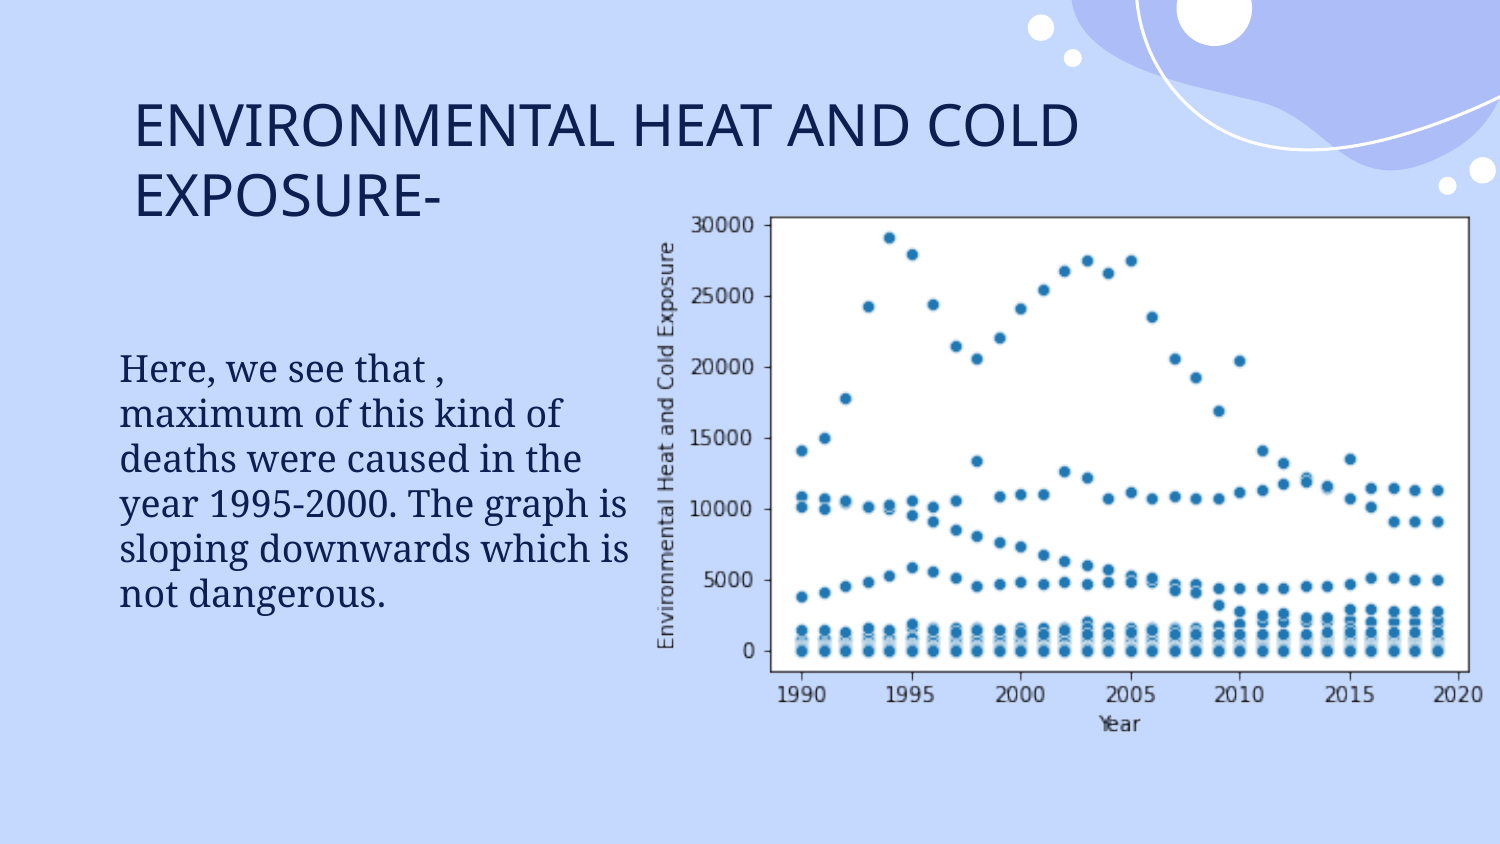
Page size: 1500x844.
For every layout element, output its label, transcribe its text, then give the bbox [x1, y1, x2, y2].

picture [645, 202, 1500, 751]
list Here, we see that , maximum of this kind of deaths were caused in the year 1995-2000. The graph is sloping downwards which is not dangerous. [85, 235, 640, 718]
title ENVIRONMENTAL HEAT AND COLD EXPOSURE- [118, 72, 1382, 167]
